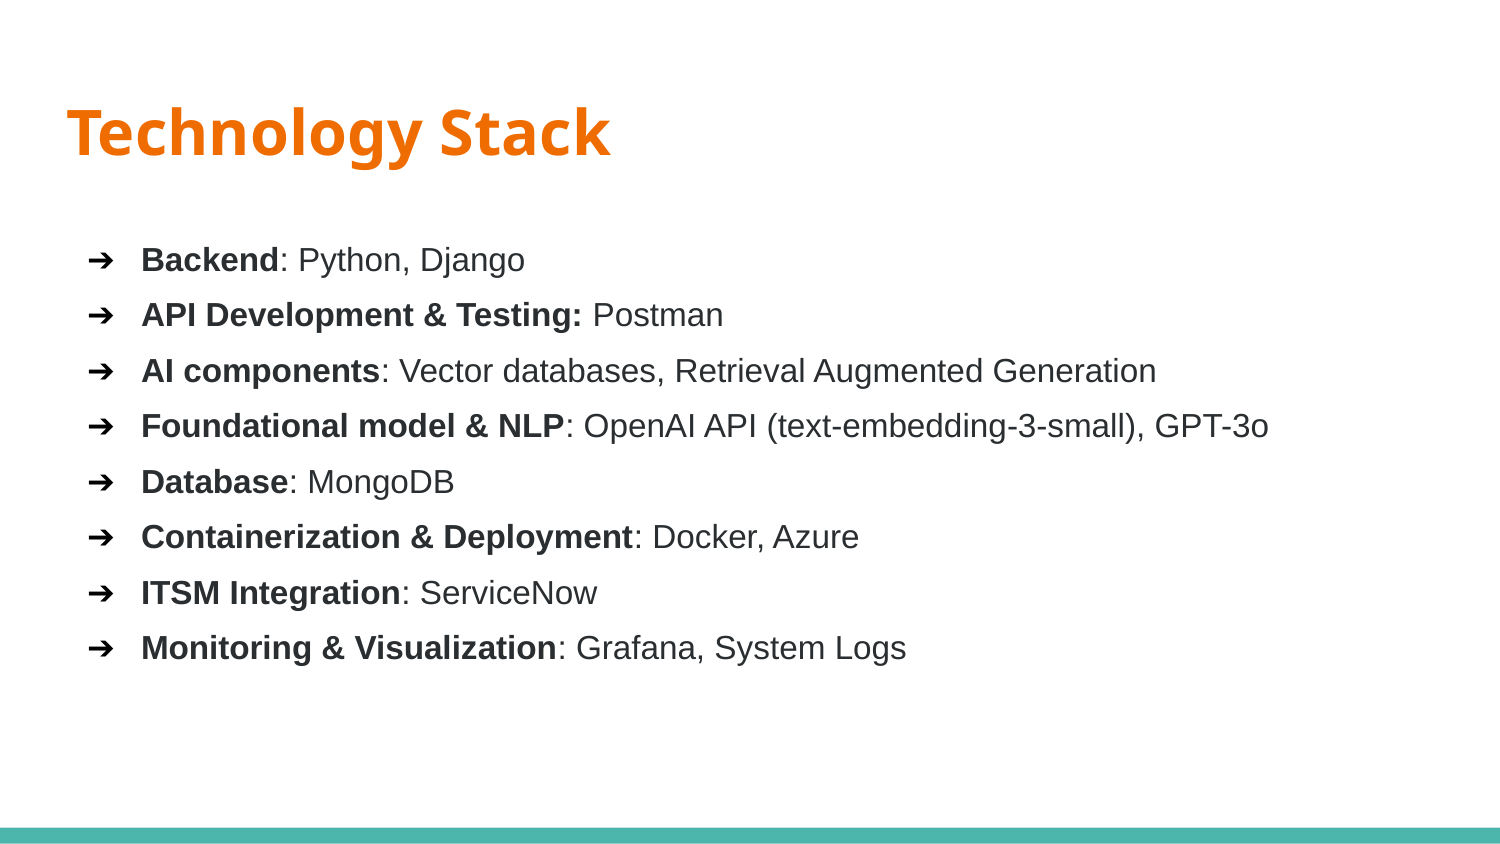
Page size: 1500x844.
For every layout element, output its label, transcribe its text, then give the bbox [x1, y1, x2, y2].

list Backend: Python, Django API Development & Testing: Postman AI components: Vector databases, Retrieval Augmented Generation Foundational model & NLP: OpenAI API (text-embedding-3-small), GPT-3o Database: MongoDB Containerization & Deployment: Docker, Azure ITSM Integration: ServiceNow Monitoring & Visualization: Grafana, System Logs [51, 207, 1449, 750]
title Technology Stack [51, 72, 1449, 189]
